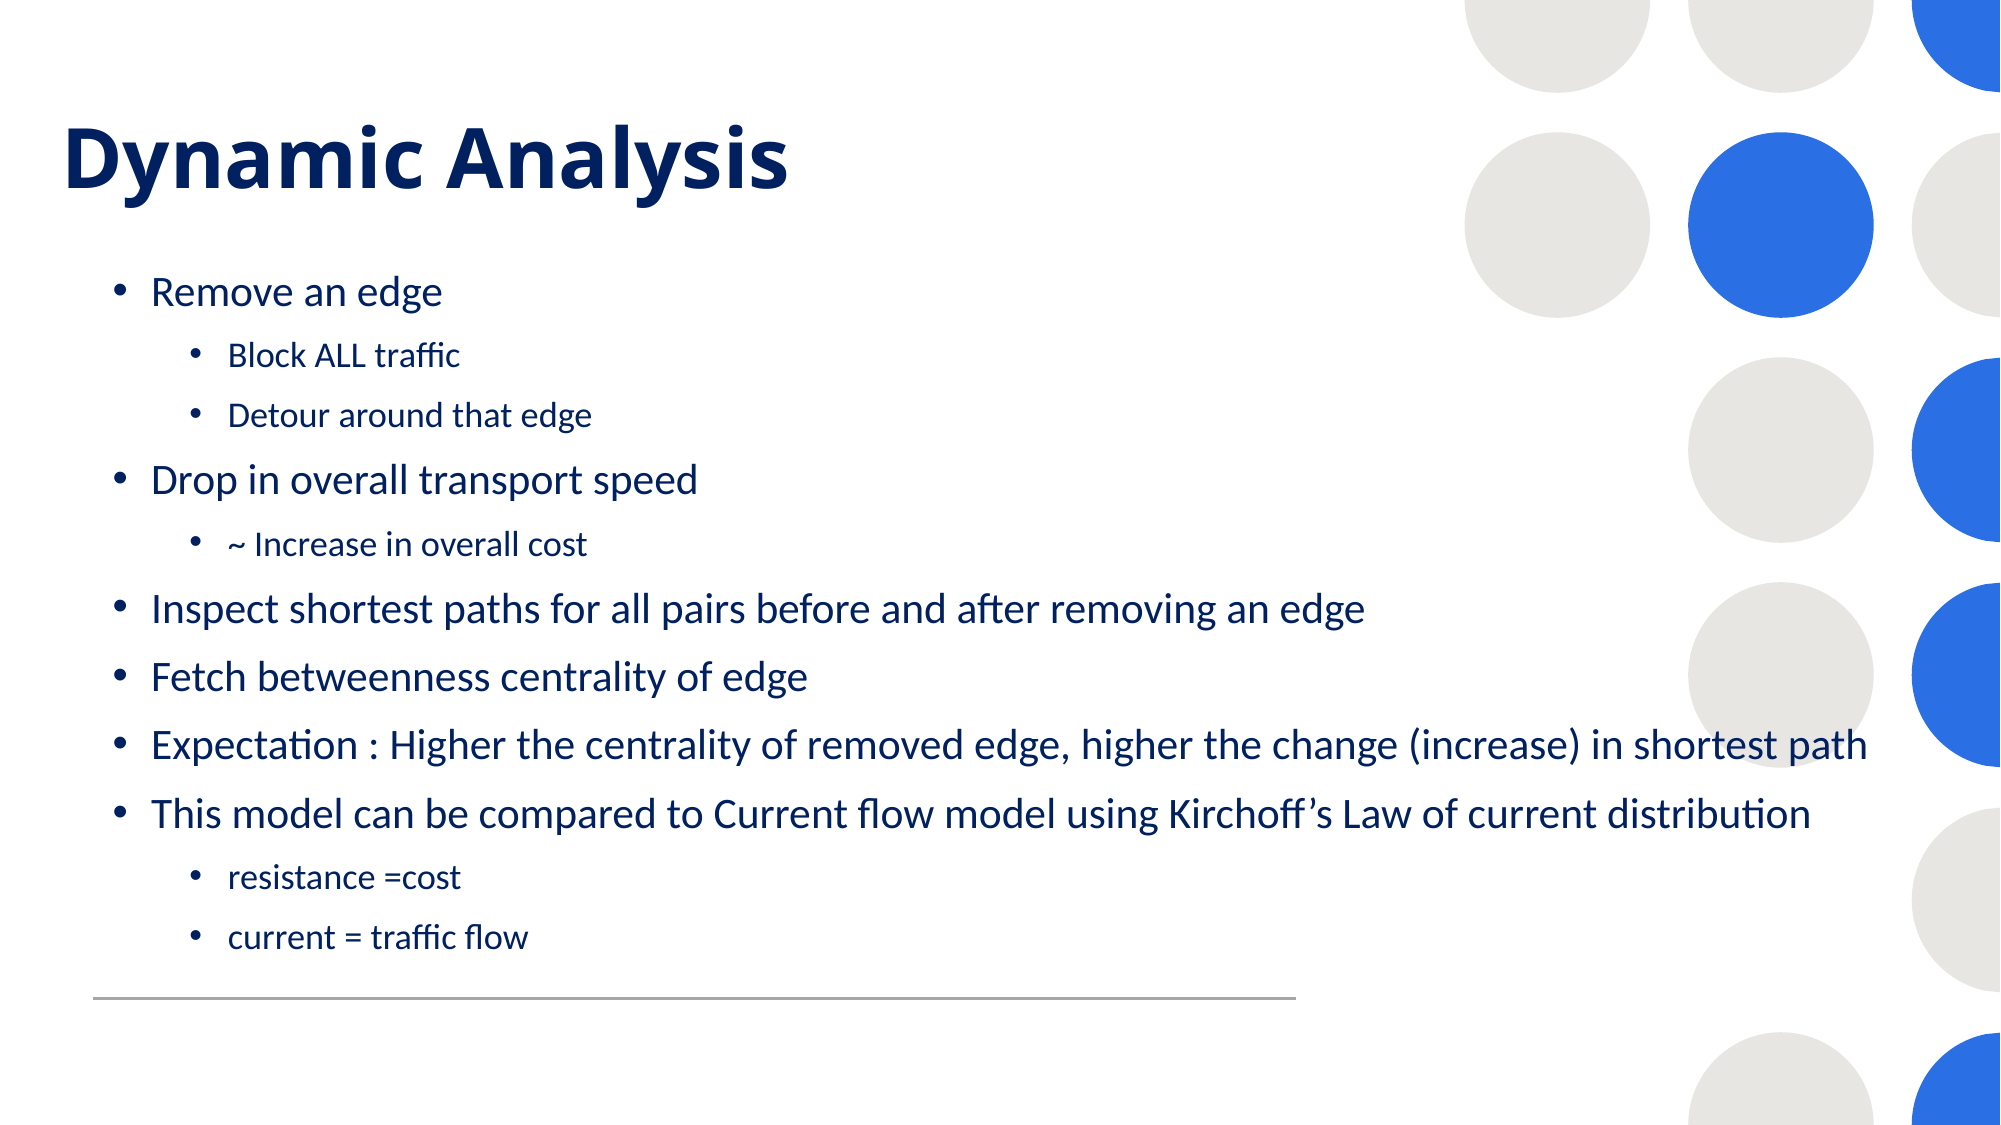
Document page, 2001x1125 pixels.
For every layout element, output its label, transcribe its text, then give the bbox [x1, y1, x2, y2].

title Dynamic Analysis [46, 97, 1954, 256]
list Remove an edge Block ALL traffic Detour around that edge Drop in overall transport speed ~ Increase in overall cost Inspect shortest paths for all pairs before and after removing an edge Fetch betweenness centrality of edge Expectation : Higher the centrality of removed edge, higher the change (increase) in shortest path This model can be compared to Current flow model using Kirchoff’s Law of current distribution resistance =cost current = traffic flow [97, 255, 1903, 978]
